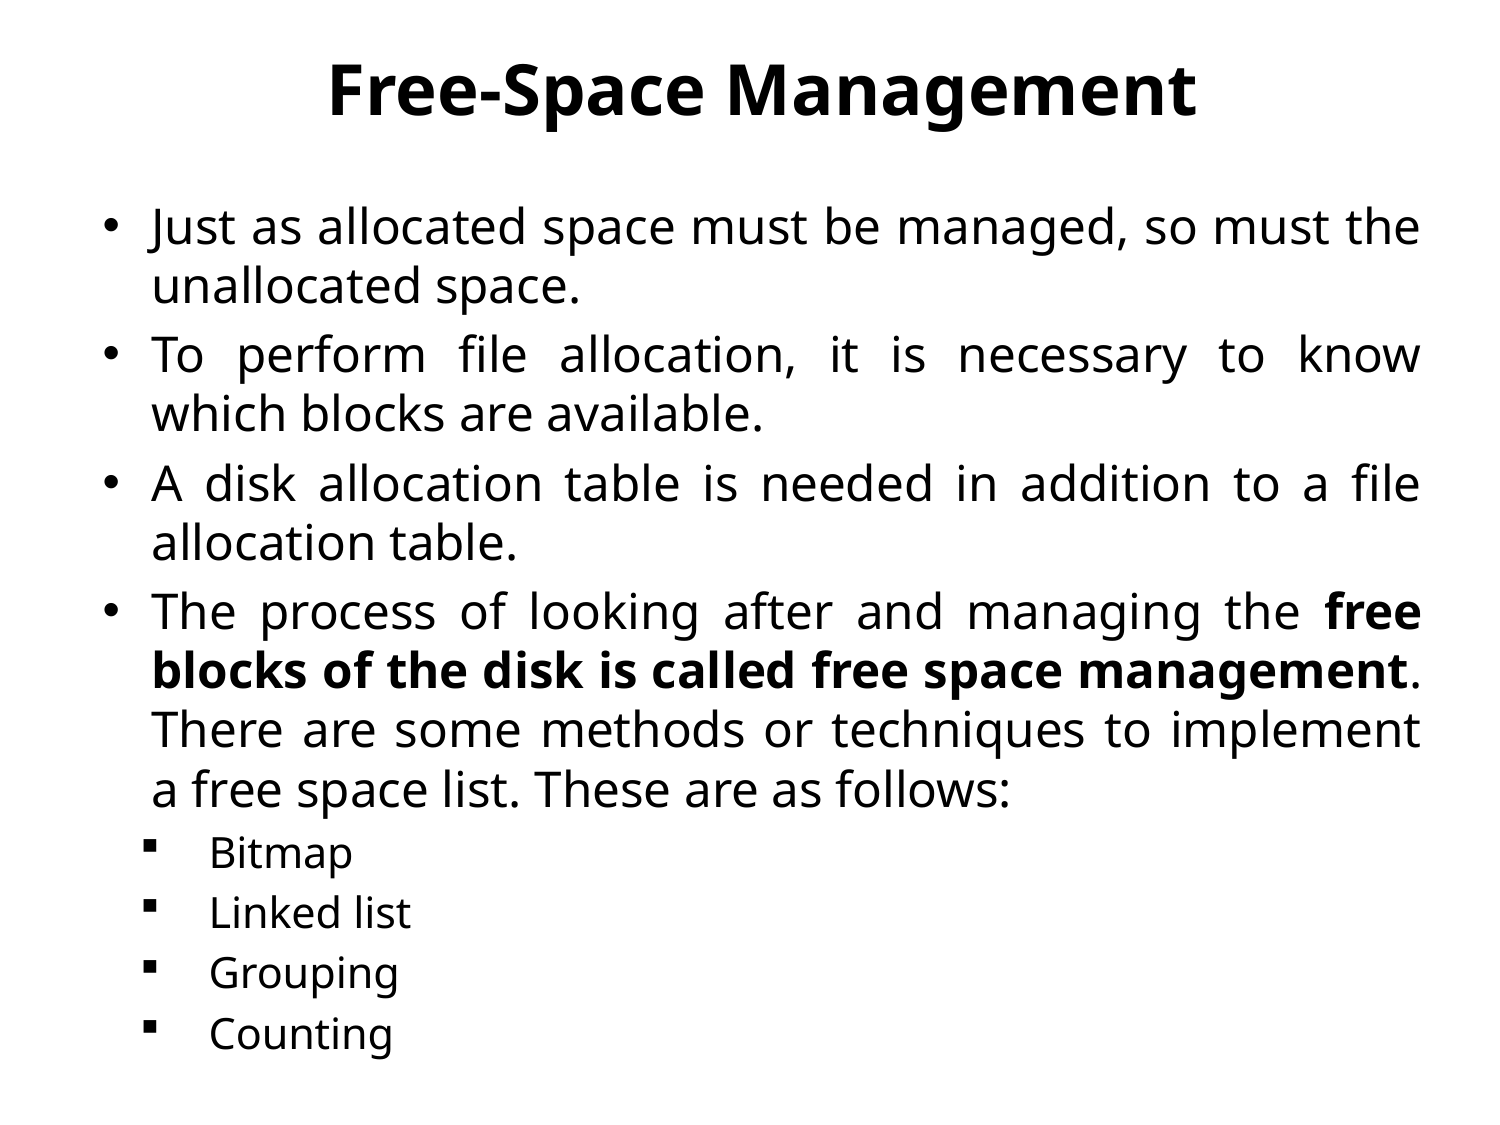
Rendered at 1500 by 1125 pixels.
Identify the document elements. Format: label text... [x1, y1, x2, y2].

title Free-Space Management [87, 37, 1438, 138]
list Just as allocated space must be managed, so must the unallocated space. To perform file allocation, it is necessary to know which blocks are available. A disk allocation table is needed in addition to a file allocation table. The process of looking after and managing the free blocks of the disk is called free space management. There are some methods or techniques to implement a free space list. These are as follows: Bitmap Linked list Grouping Counting [87, 187, 1438, 1100]
